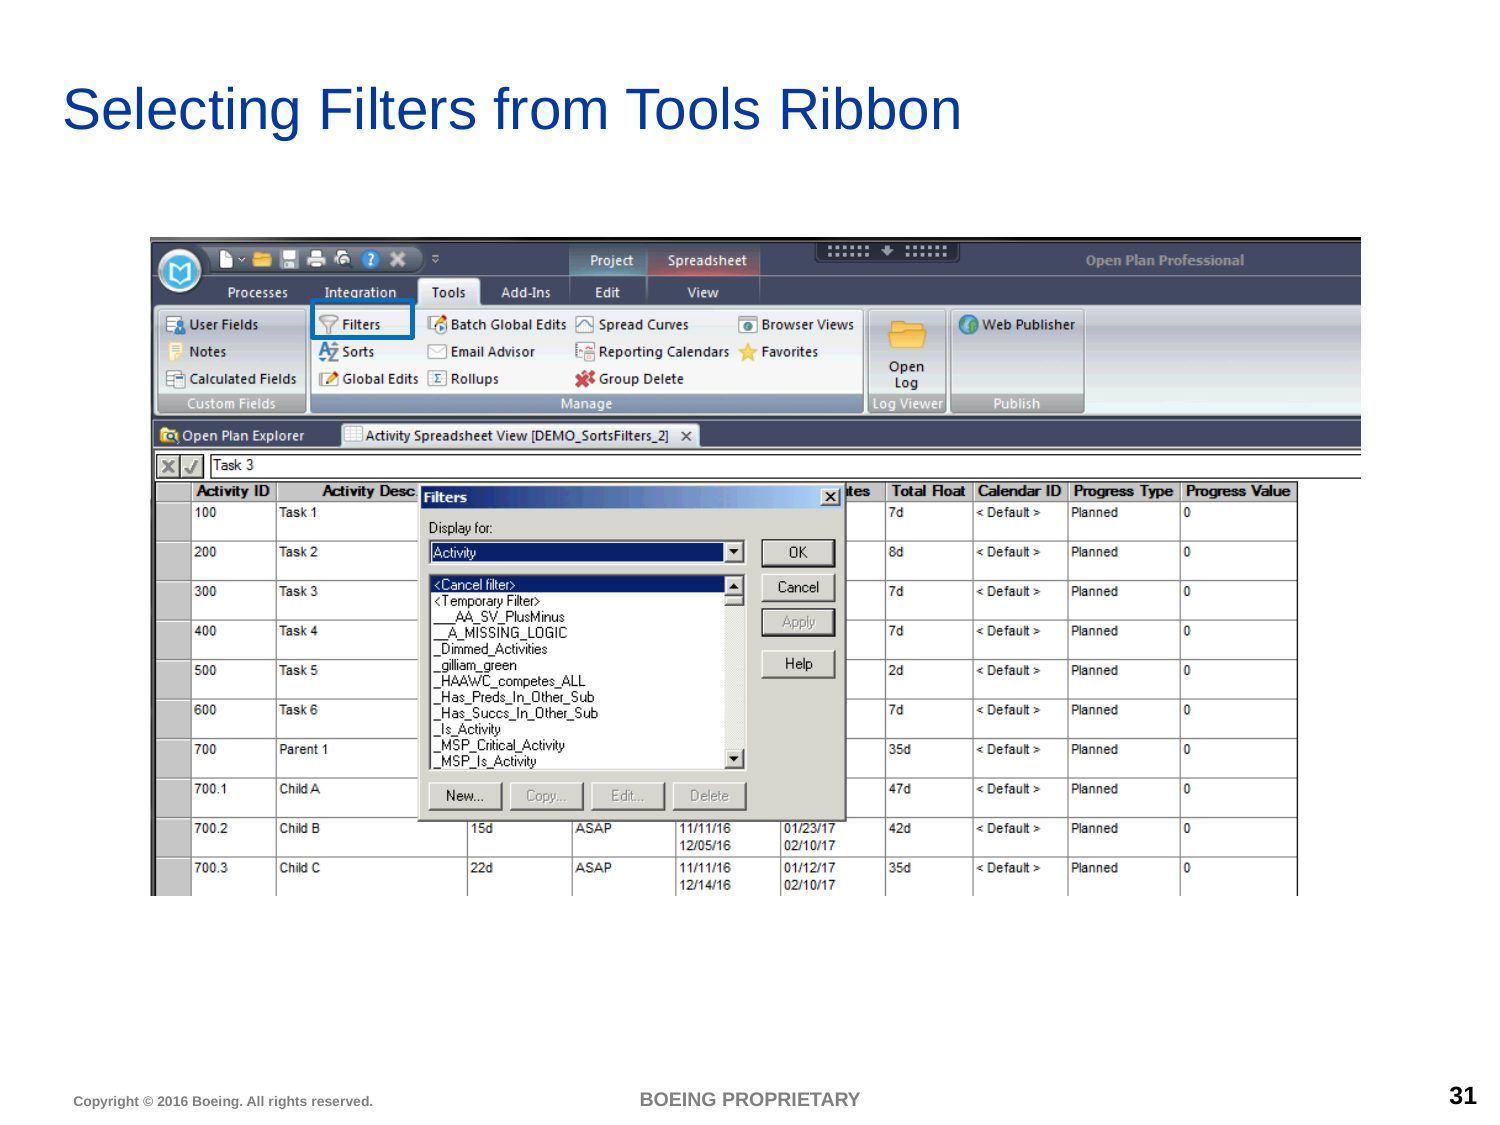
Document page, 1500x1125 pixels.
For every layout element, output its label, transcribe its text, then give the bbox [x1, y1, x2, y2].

picture [149, 237, 1361, 896]
slide_number 31 [1088, 1057, 1480, 1112]
title Selecting Filters from Tools Ribbon [62, 78, 1276, 143]
footer BOEING PROPRIETARY [487, 1044, 1013, 1111]
